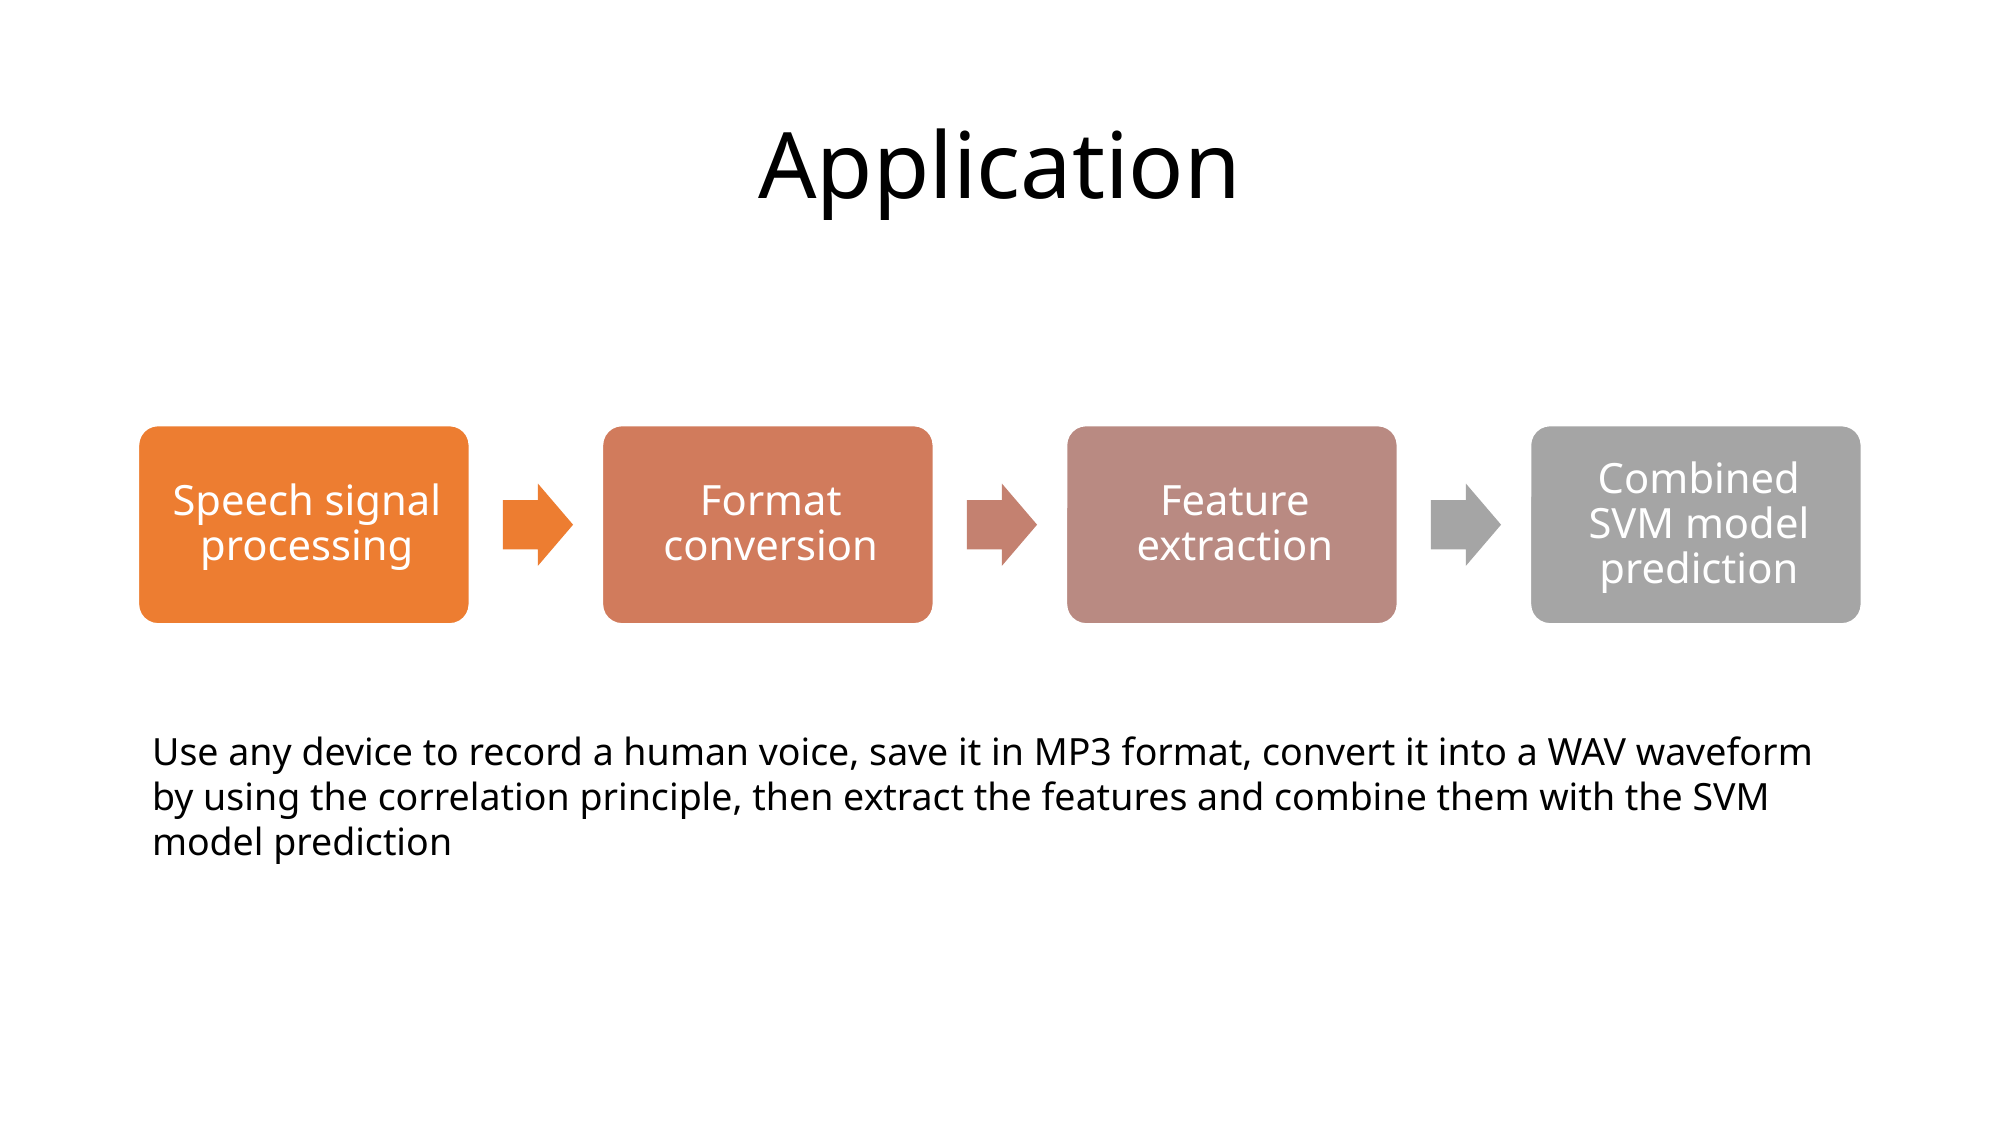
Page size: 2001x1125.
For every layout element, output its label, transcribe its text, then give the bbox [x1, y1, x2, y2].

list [137, 299, 1863, 750]
title Application [137, 59, 1863, 278]
text_box Use any device to record a human voice, save it in MP3 format, convert it into a WAV waveform by using the correlation principle, then extract the features and combine them with the SVM model prediction [137, 750, 1837, 871]
